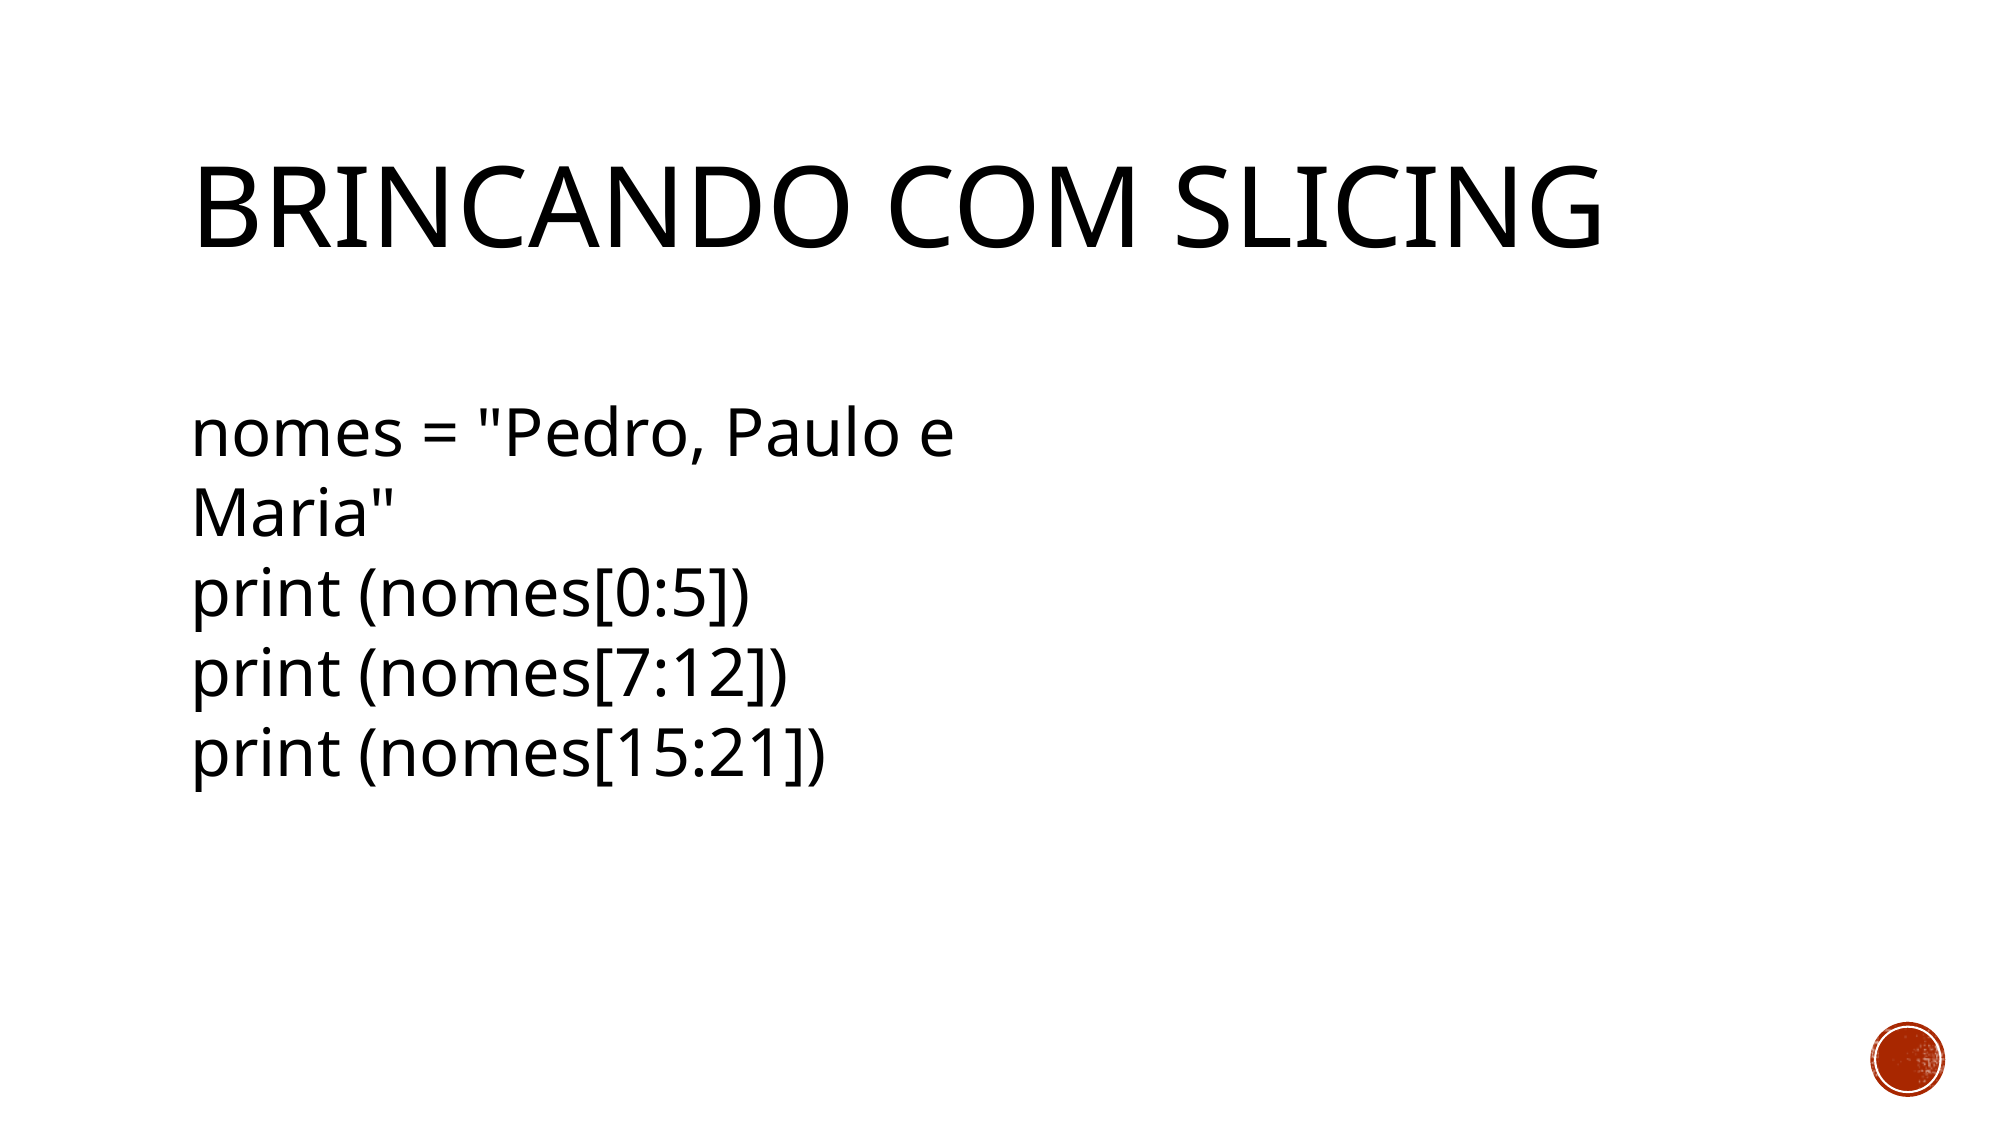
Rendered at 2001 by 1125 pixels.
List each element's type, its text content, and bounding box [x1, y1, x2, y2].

text_box nomes = "Pedro, Paulo e Maria" print (nomes[0:5]) print (nomes[7:12]) print (nomes[15:21]) [175, 382, 1176, 721]
title BRINCANDO COM SLICING [175, 79, 1826, 344]
picture [1870, 1021, 1946, 1097]
